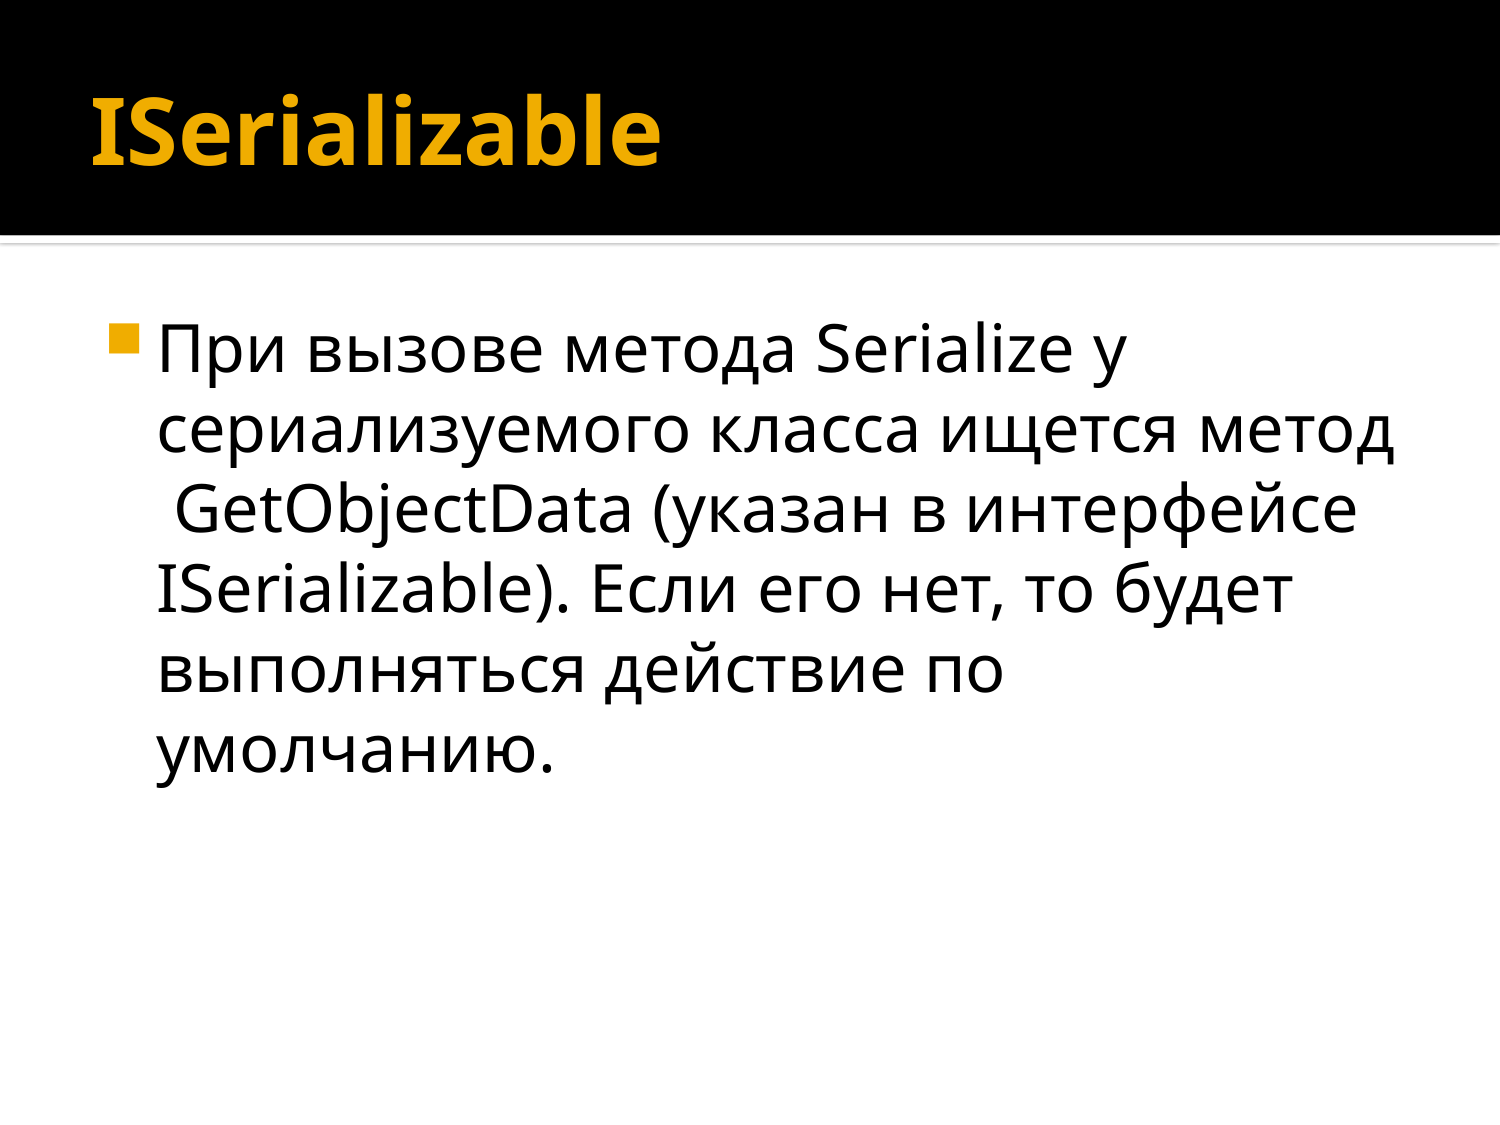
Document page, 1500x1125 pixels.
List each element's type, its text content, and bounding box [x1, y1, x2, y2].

list При вызове метода Serialize у сериализуемого класса ищется метод GetObjectData (указан в интерфейсе ISerializable). Если его нет, то будет выполняться действие по умолчанию. [75, 291, 1425, 1050]
title ISerializable [75, 25, 1425, 231]
